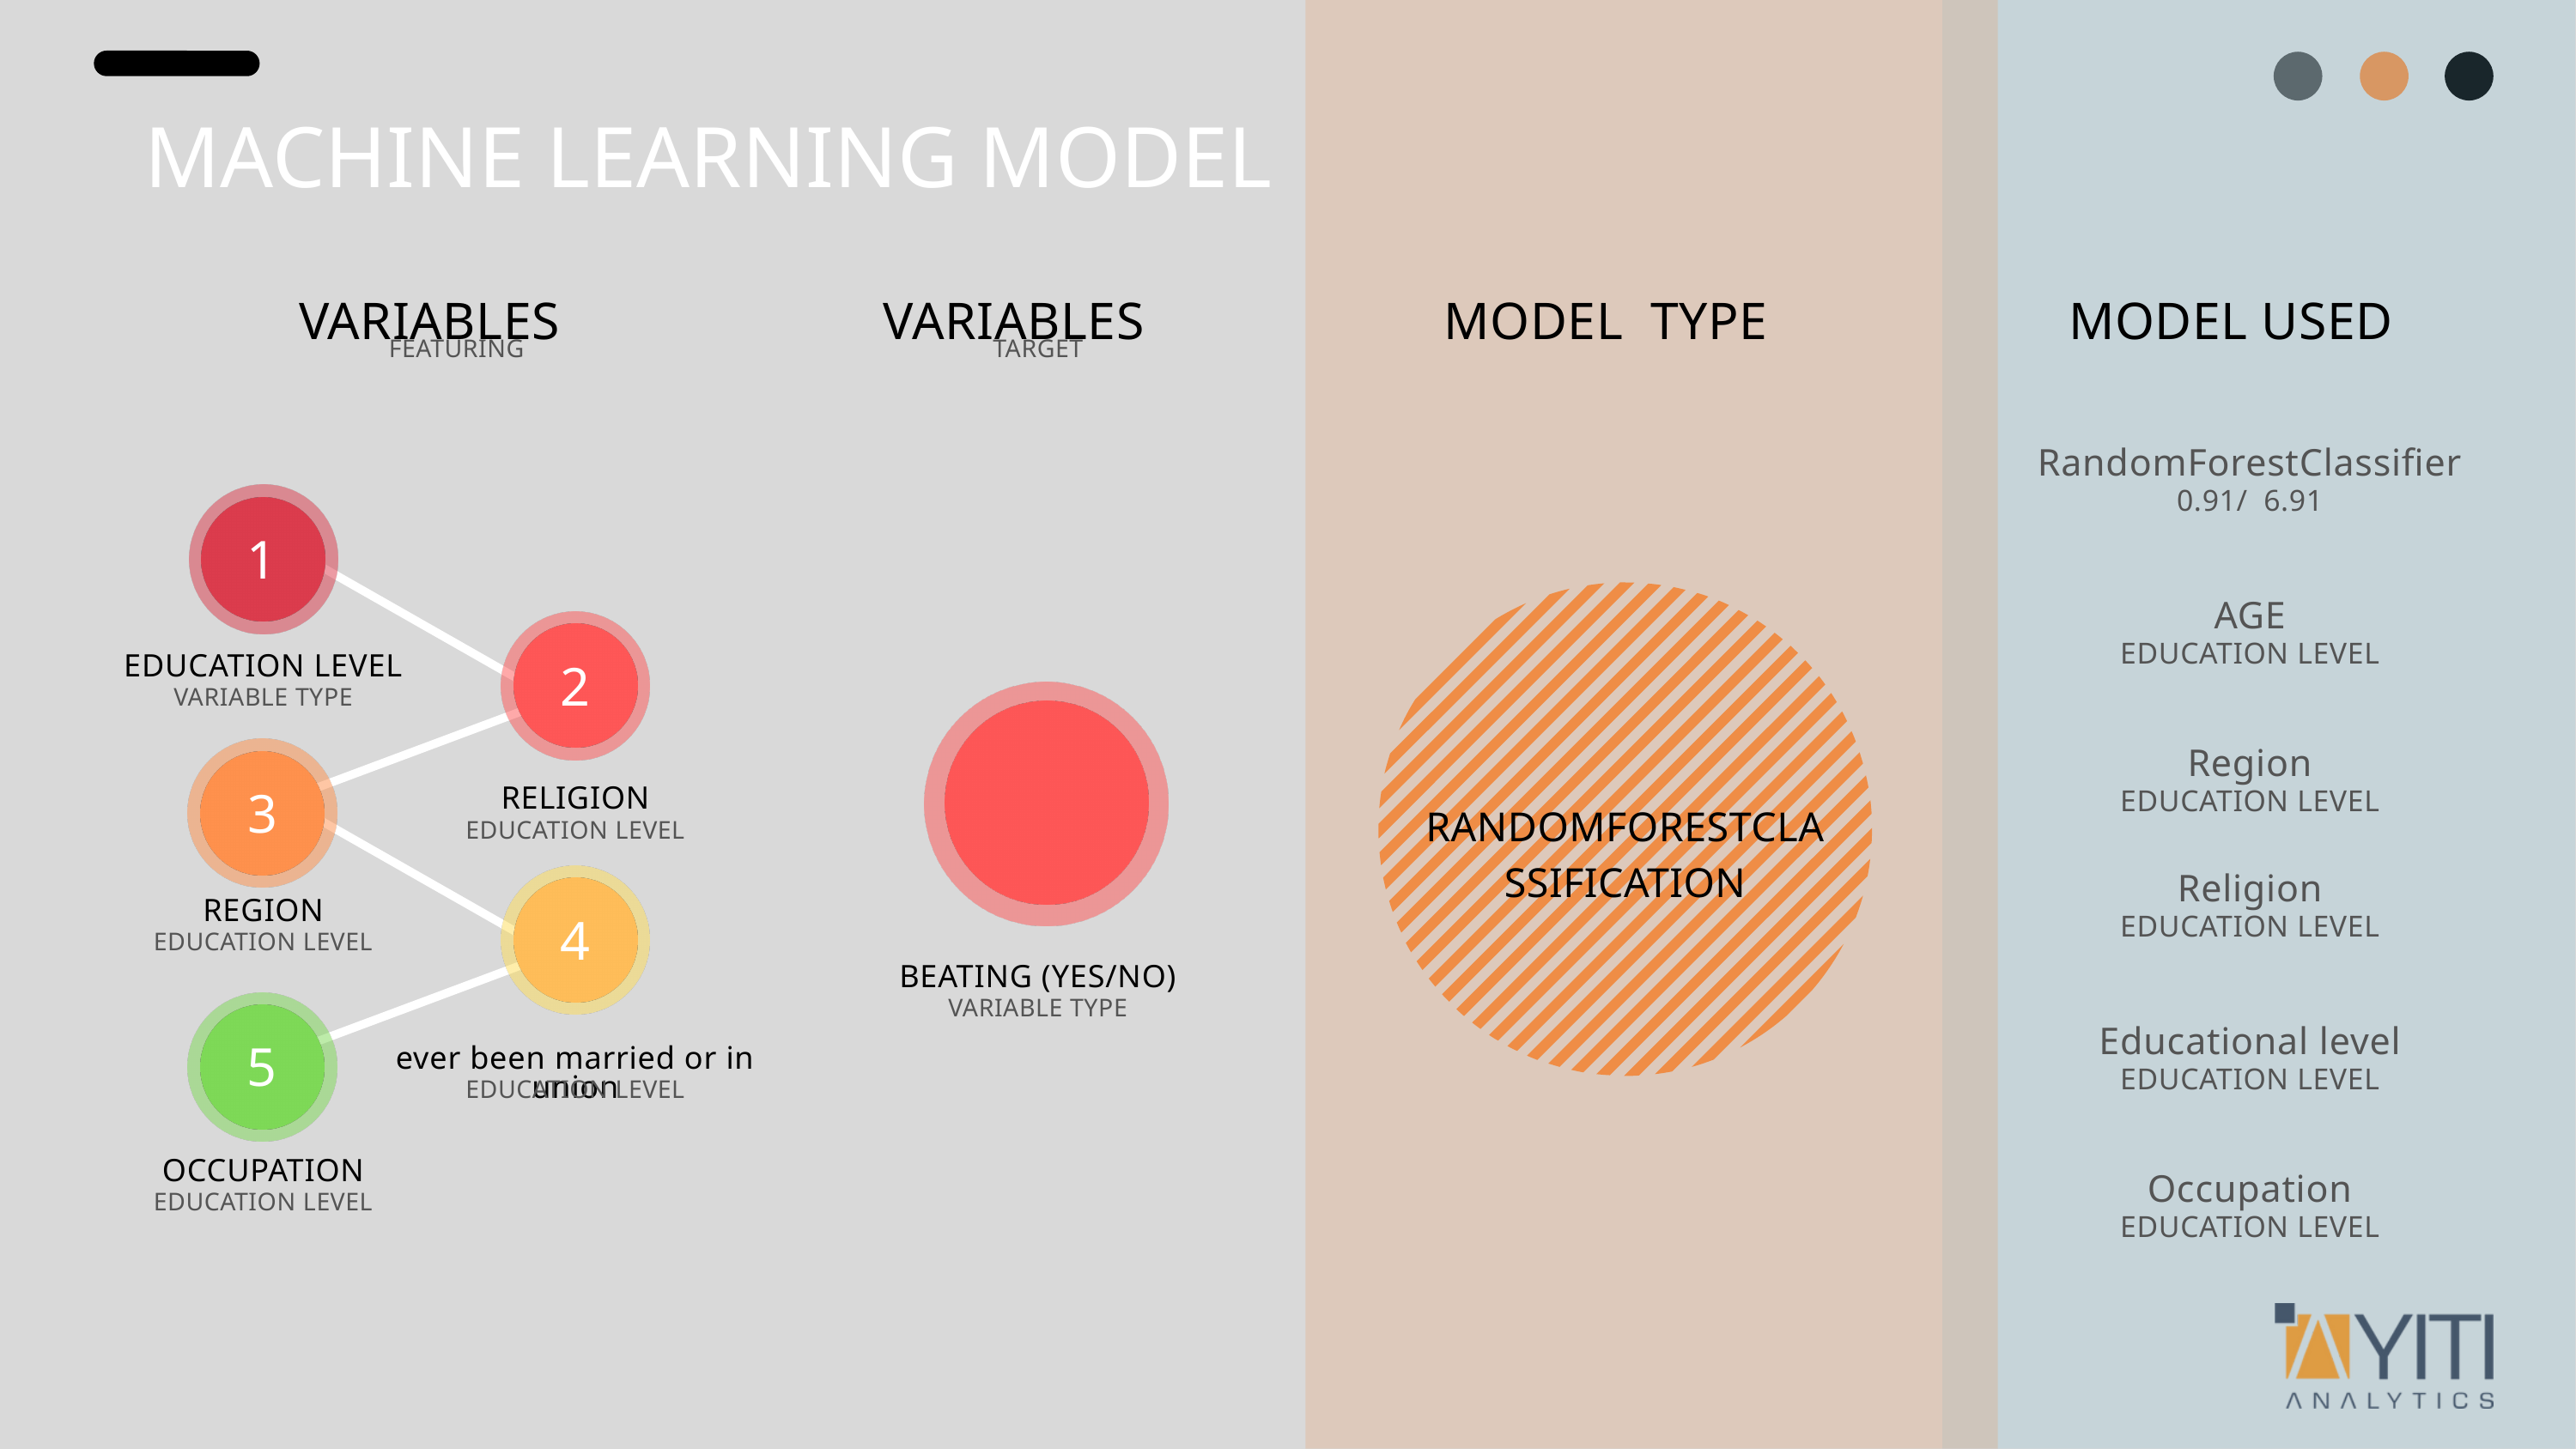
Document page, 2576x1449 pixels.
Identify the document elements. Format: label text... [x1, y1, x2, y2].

picture [187, 992, 337, 1142]
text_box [2034, 869, 2465, 946]
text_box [82, 893, 445, 959]
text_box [82, 1154, 445, 1219]
text_box VARIABLES [299, 233, 609, 339]
picture [924, 681, 1170, 926]
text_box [394, 781, 757, 847]
text_box [342, 573, 496, 672]
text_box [2034, 443, 2465, 521]
text_box [340, 827, 496, 926]
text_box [2034, 596, 2465, 673]
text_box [2034, 1168, 2465, 1246]
text_box MACHINE LEARNING MODEL [144, 111, 1299, 204]
picture [188, 484, 338, 634]
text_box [394, 1040, 757, 1109]
text_box [340, 716, 496, 784]
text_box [1304, 0, 1998, 1449]
text_box VARIABLES [883, 233, 1193, 339]
picture [501, 611, 651, 761]
text_box [340, 969, 496, 1038]
text_box FEATURING [276, 339, 638, 363]
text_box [2034, 1022, 2465, 1099]
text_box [2002, 0, 2576, 1449]
picture [187, 738, 337, 888]
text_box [2034, 743, 2465, 821]
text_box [82, 649, 445, 714]
picture [501, 865, 651, 1015]
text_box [1378, 582, 1873, 1076]
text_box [857, 960, 1219, 1025]
text_box TARGET [857, 339, 1219, 363]
